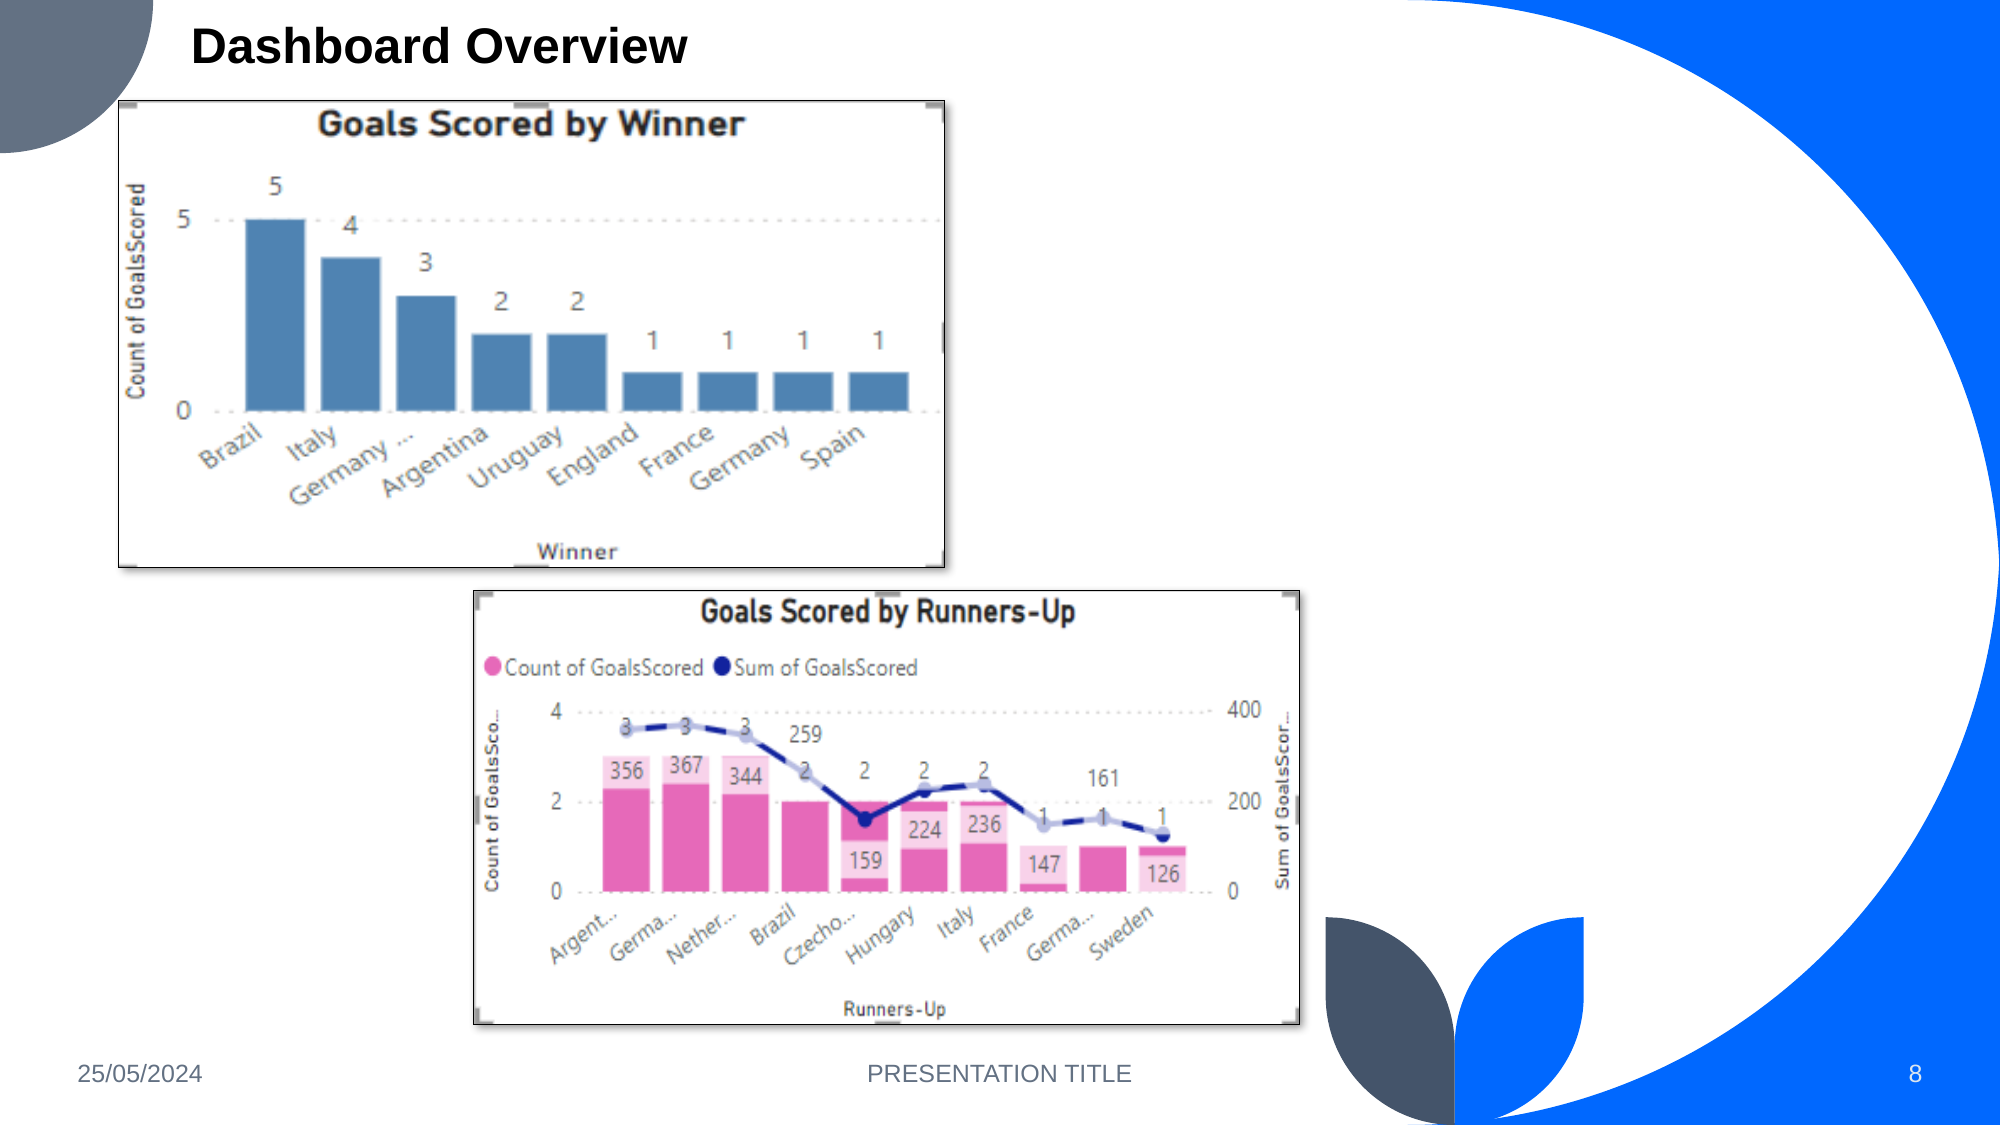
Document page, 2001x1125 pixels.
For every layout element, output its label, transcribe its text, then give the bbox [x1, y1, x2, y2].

picture [119, 100, 945, 568]
footer PRESENTATION TITLE [662, 1042, 1338, 1103]
picture [473, 590, 1299, 1024]
slide_number 8 [1665, 1042, 1938, 1103]
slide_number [62, 1042, 513, 1103]
title Dashboard Overview [175, 22, 1780, 83]
